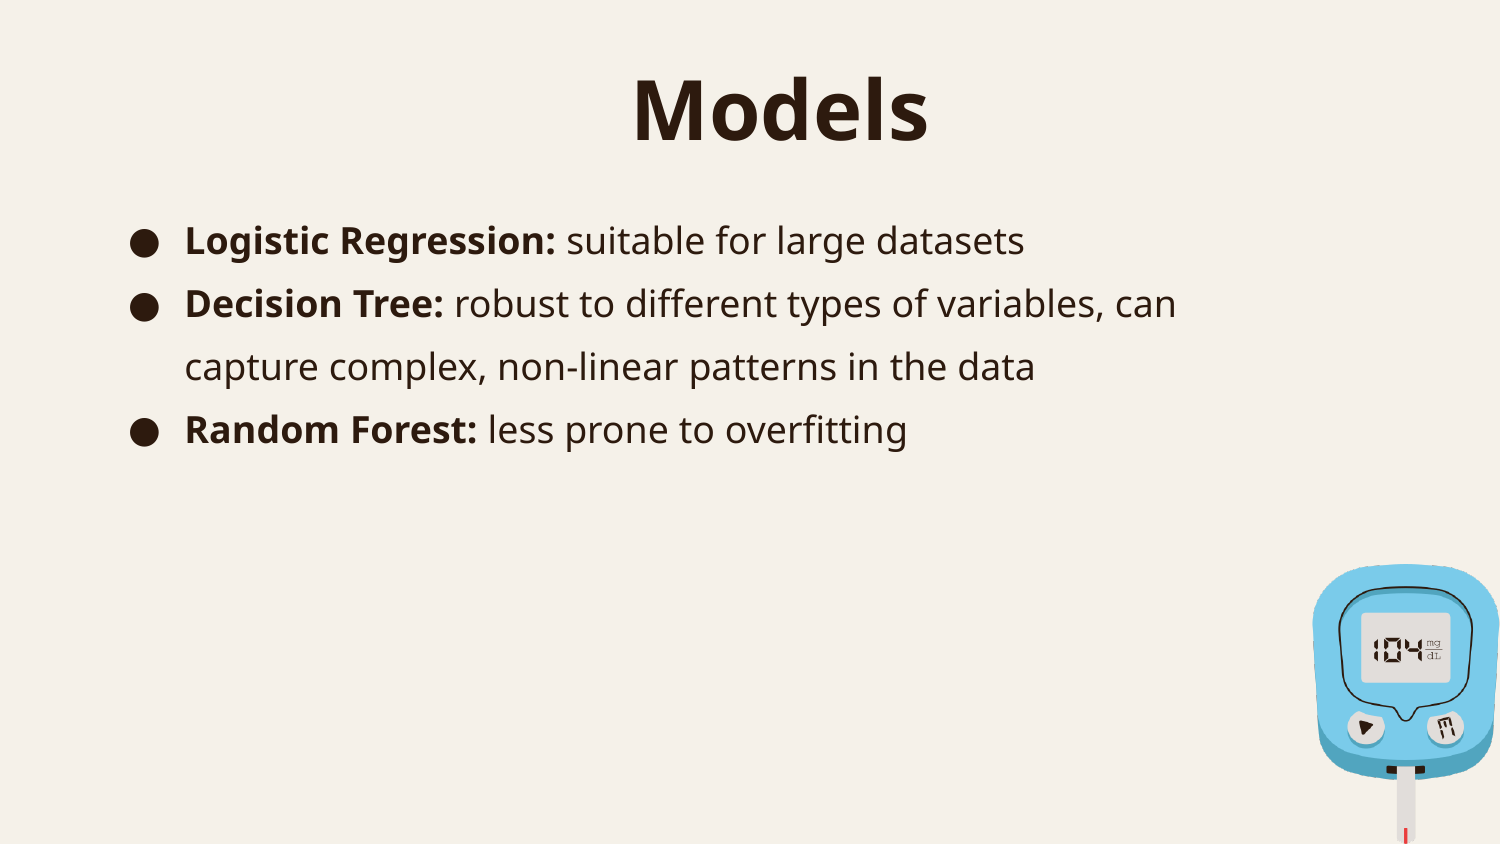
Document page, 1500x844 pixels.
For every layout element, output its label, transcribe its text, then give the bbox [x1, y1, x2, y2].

text_box [1310, 564, 1500, 844]
text_box Logistic Regression: suitable for large datasets Decision Tree: robust to different types of variables, can capture complex, non-linear patterns in the data Random Forest: less prone to overfitting [109, 199, 1255, 451]
text_box Models [178, 46, 1382, 157]
